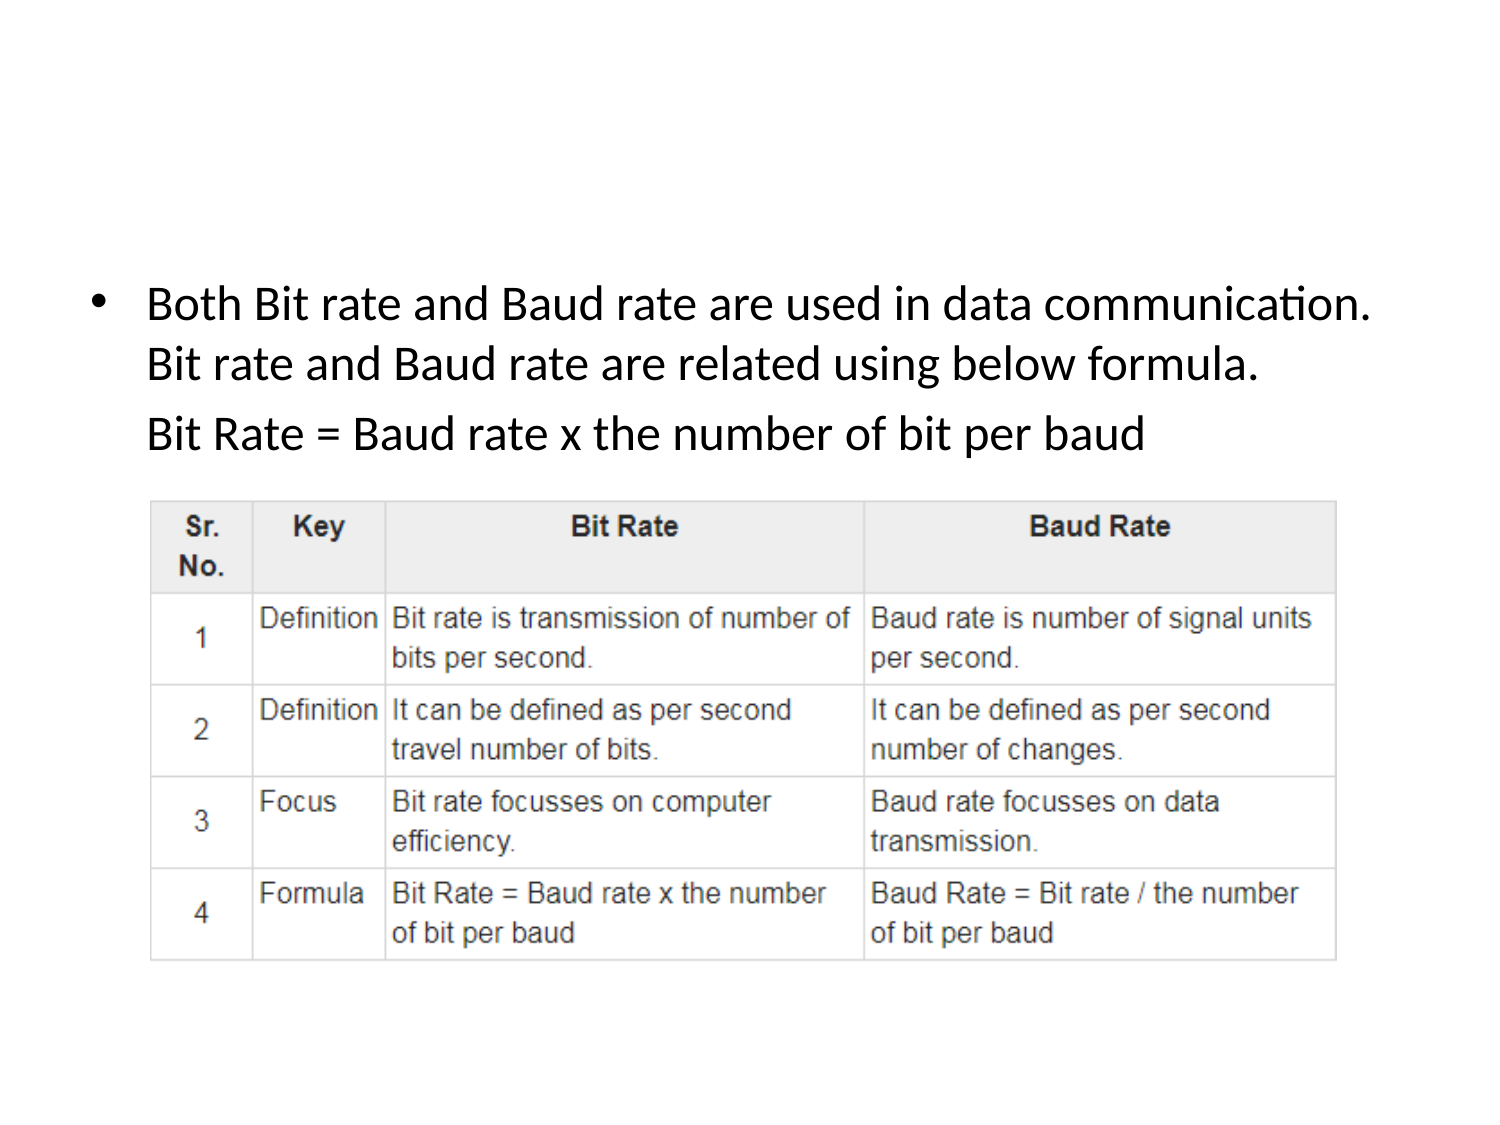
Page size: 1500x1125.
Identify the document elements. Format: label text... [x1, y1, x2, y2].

list Both Bit rate and Baud rate are used in data communication. Bit rate and Baud rate are related using below formula. Bit Rate = Baud rate x the number of bit per baud [75, 262, 1425, 1005]
picture [149, 499, 1337, 963]
